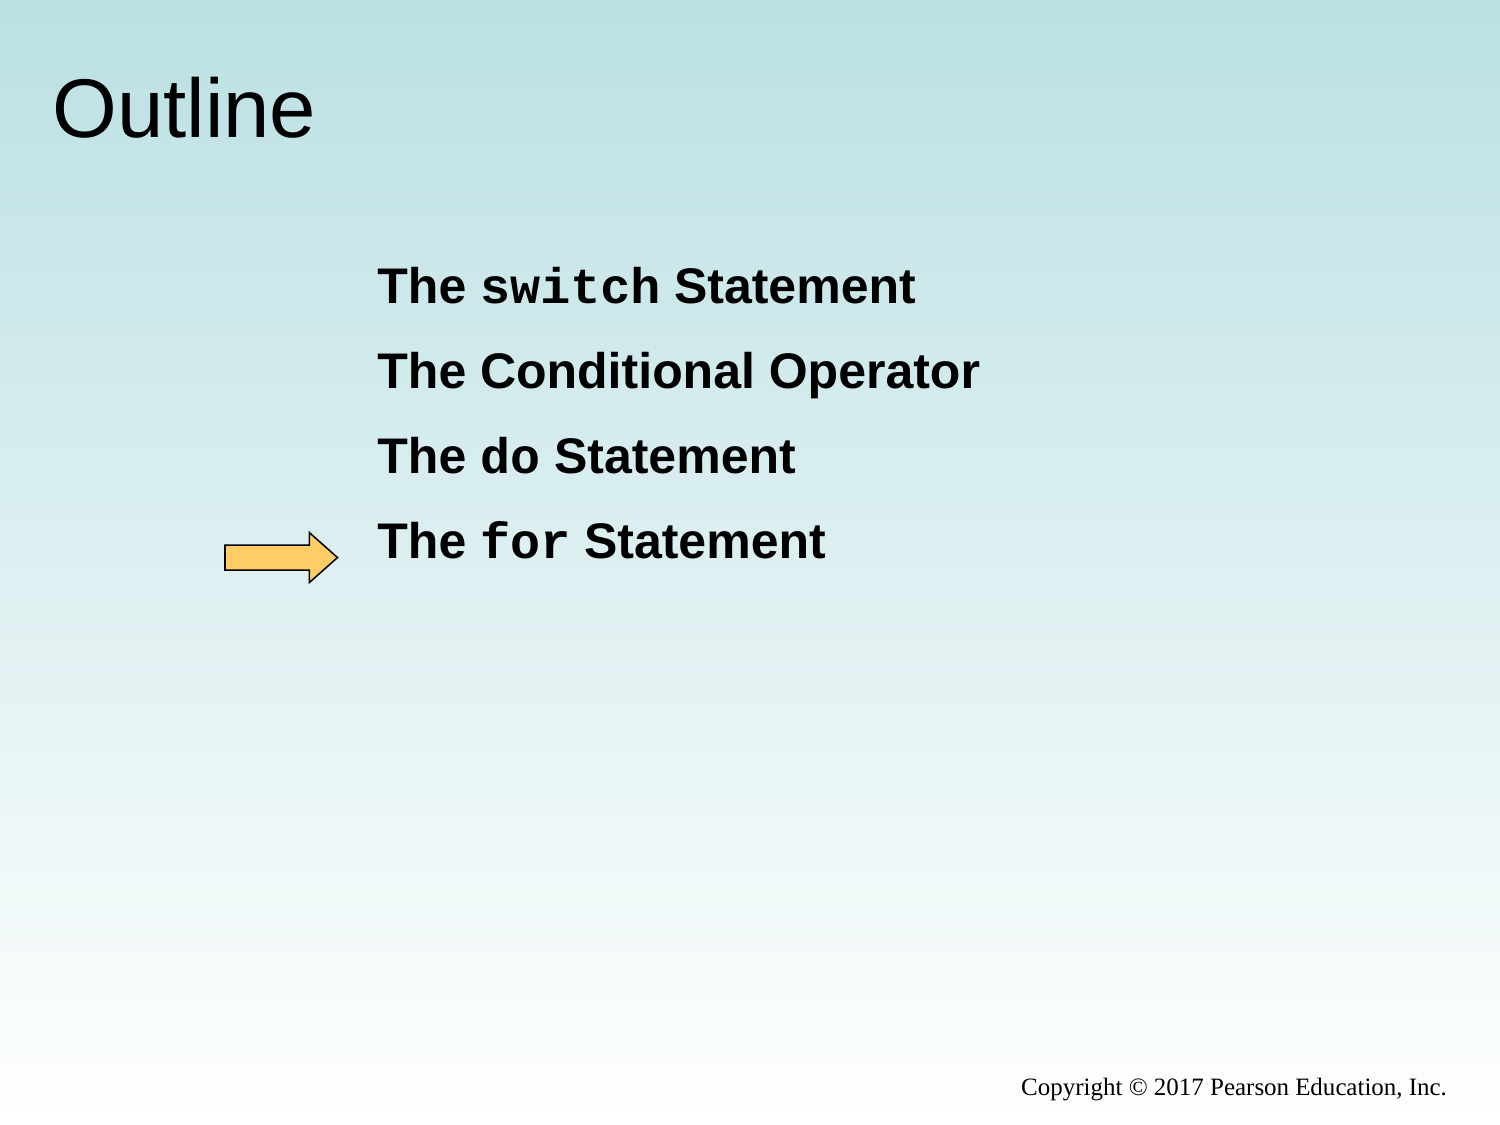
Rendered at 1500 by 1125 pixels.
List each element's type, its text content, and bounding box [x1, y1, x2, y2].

title Outline [37, 45, 1463, 163]
footer Copyright © 2017 Pearson Education, Inc. [549, 1062, 1463, 1113]
text_box The switch Statement The Conditional Operator The do Statement The for Statement [362, 246, 1001, 595]
text_box [225, 532, 338, 583]
